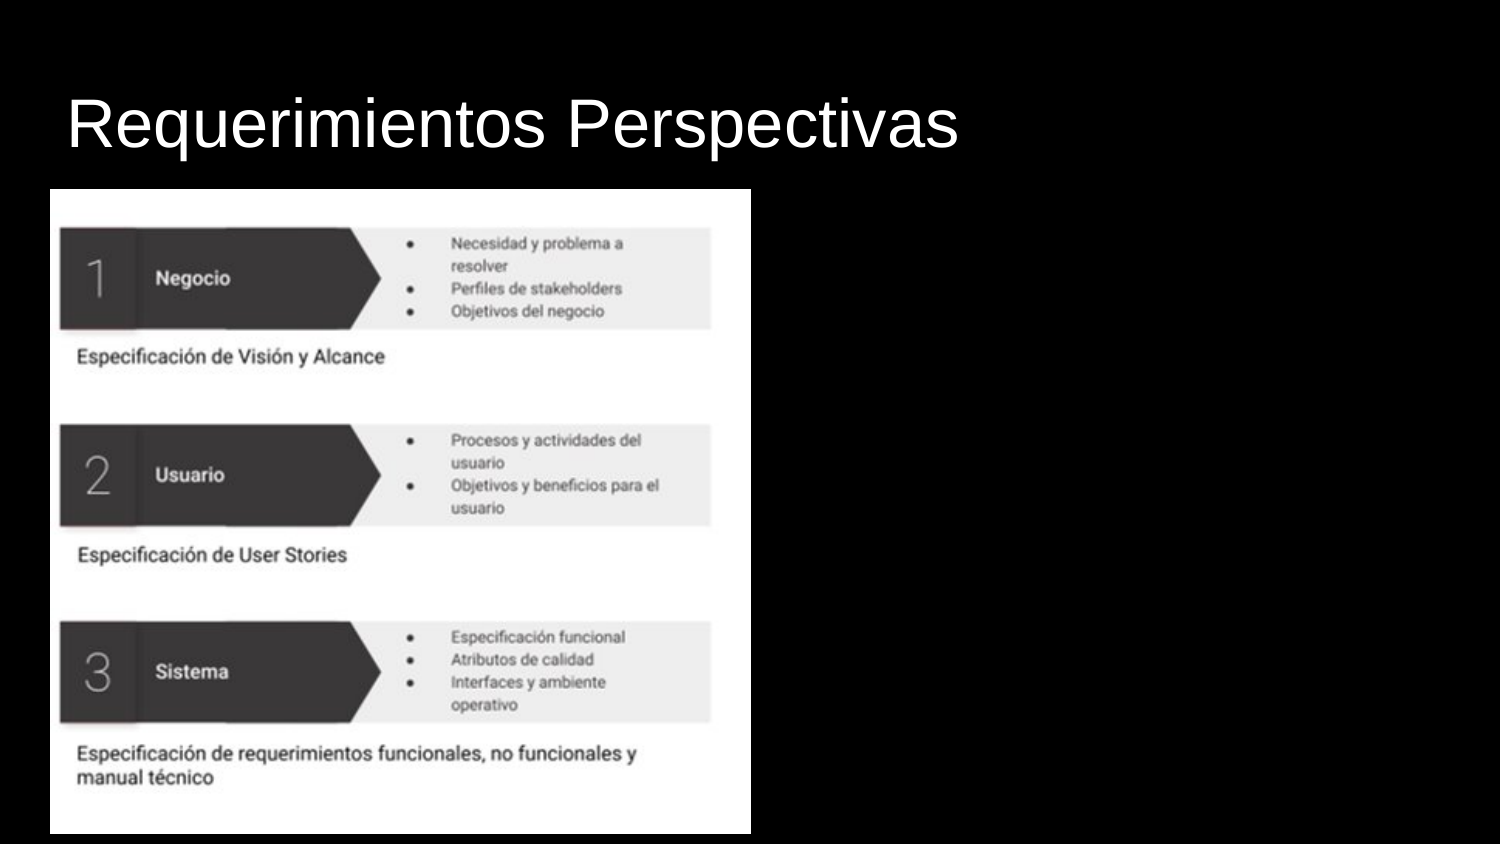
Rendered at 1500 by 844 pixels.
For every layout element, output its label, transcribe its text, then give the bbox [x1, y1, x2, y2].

title Requerimientos Perspectivas [51, 72, 1449, 167]
picture [50, 189, 751, 834]
